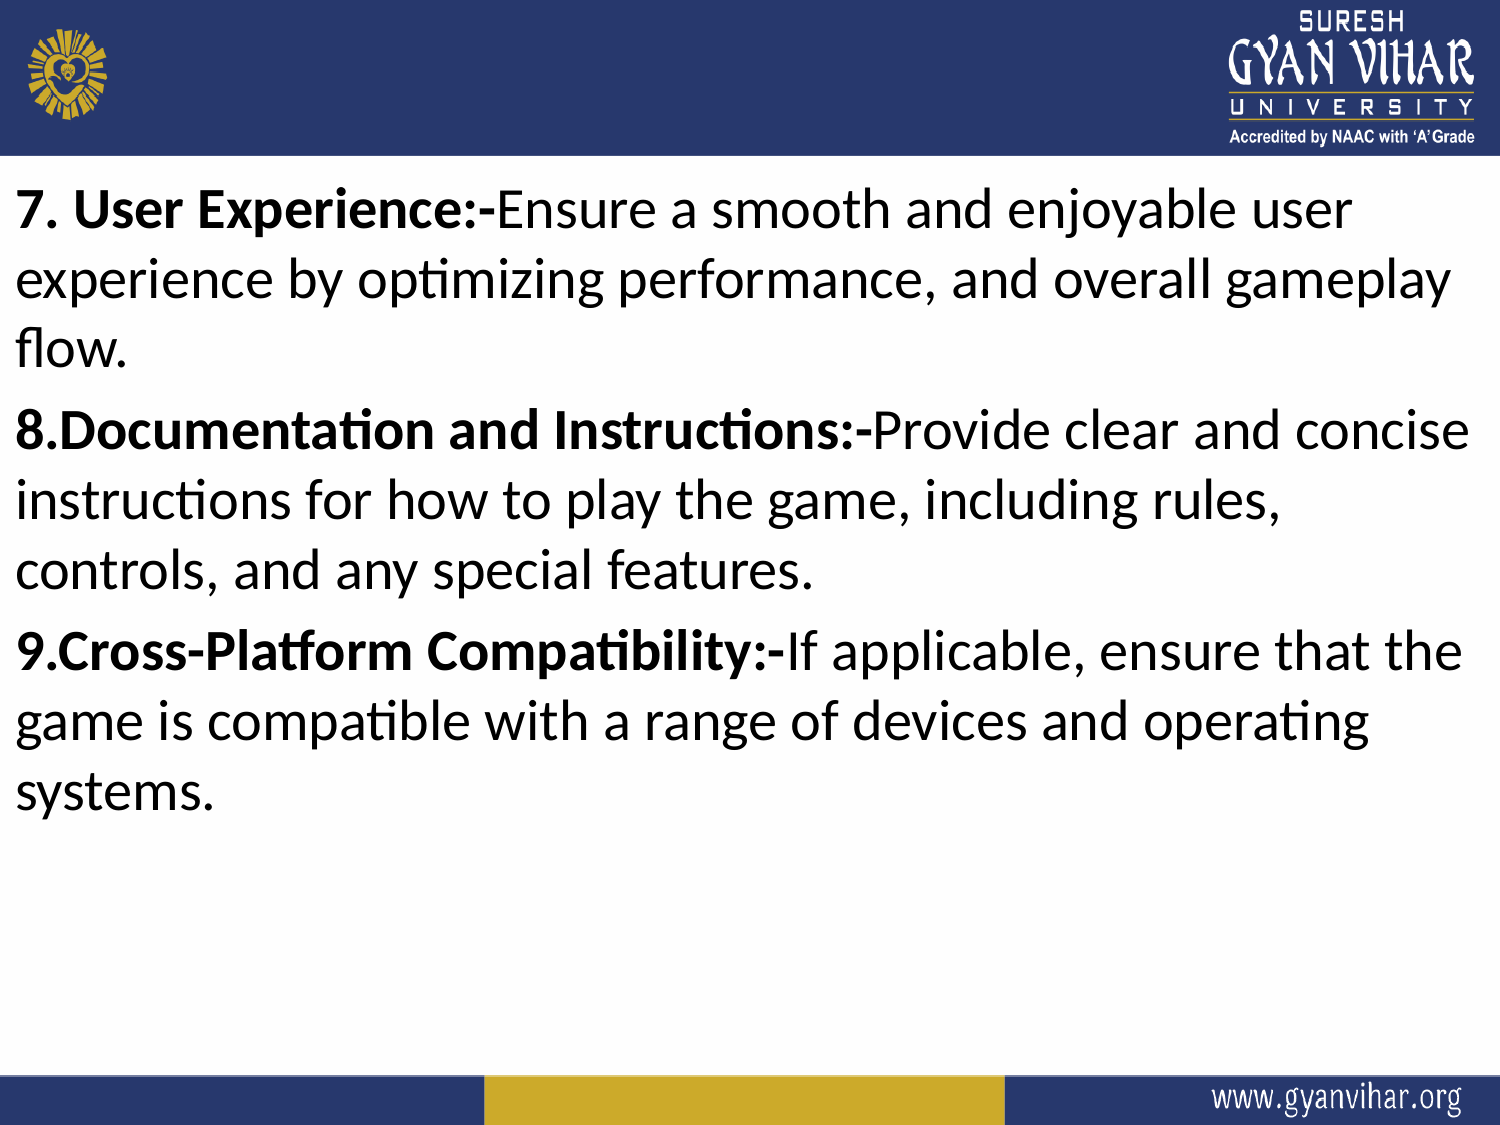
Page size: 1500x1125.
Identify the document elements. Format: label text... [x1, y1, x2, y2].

picture [0, 1075, 1500, 1125]
picture [0, 0, 1500, 162]
list 7. User Experience:-Ensure a smooth and enjoyable user experience by optimizing performance, and overall gameplay flow. 8.Documentation and Instructions:-Provide clear and concise instructions for how to play the game, including rules, controls, and any special features. 9.Cross-Platform Compatibility:-If applicable, ensure that the game is compatible with a range of devices and operating systems. [0, 162, 1500, 1075]
